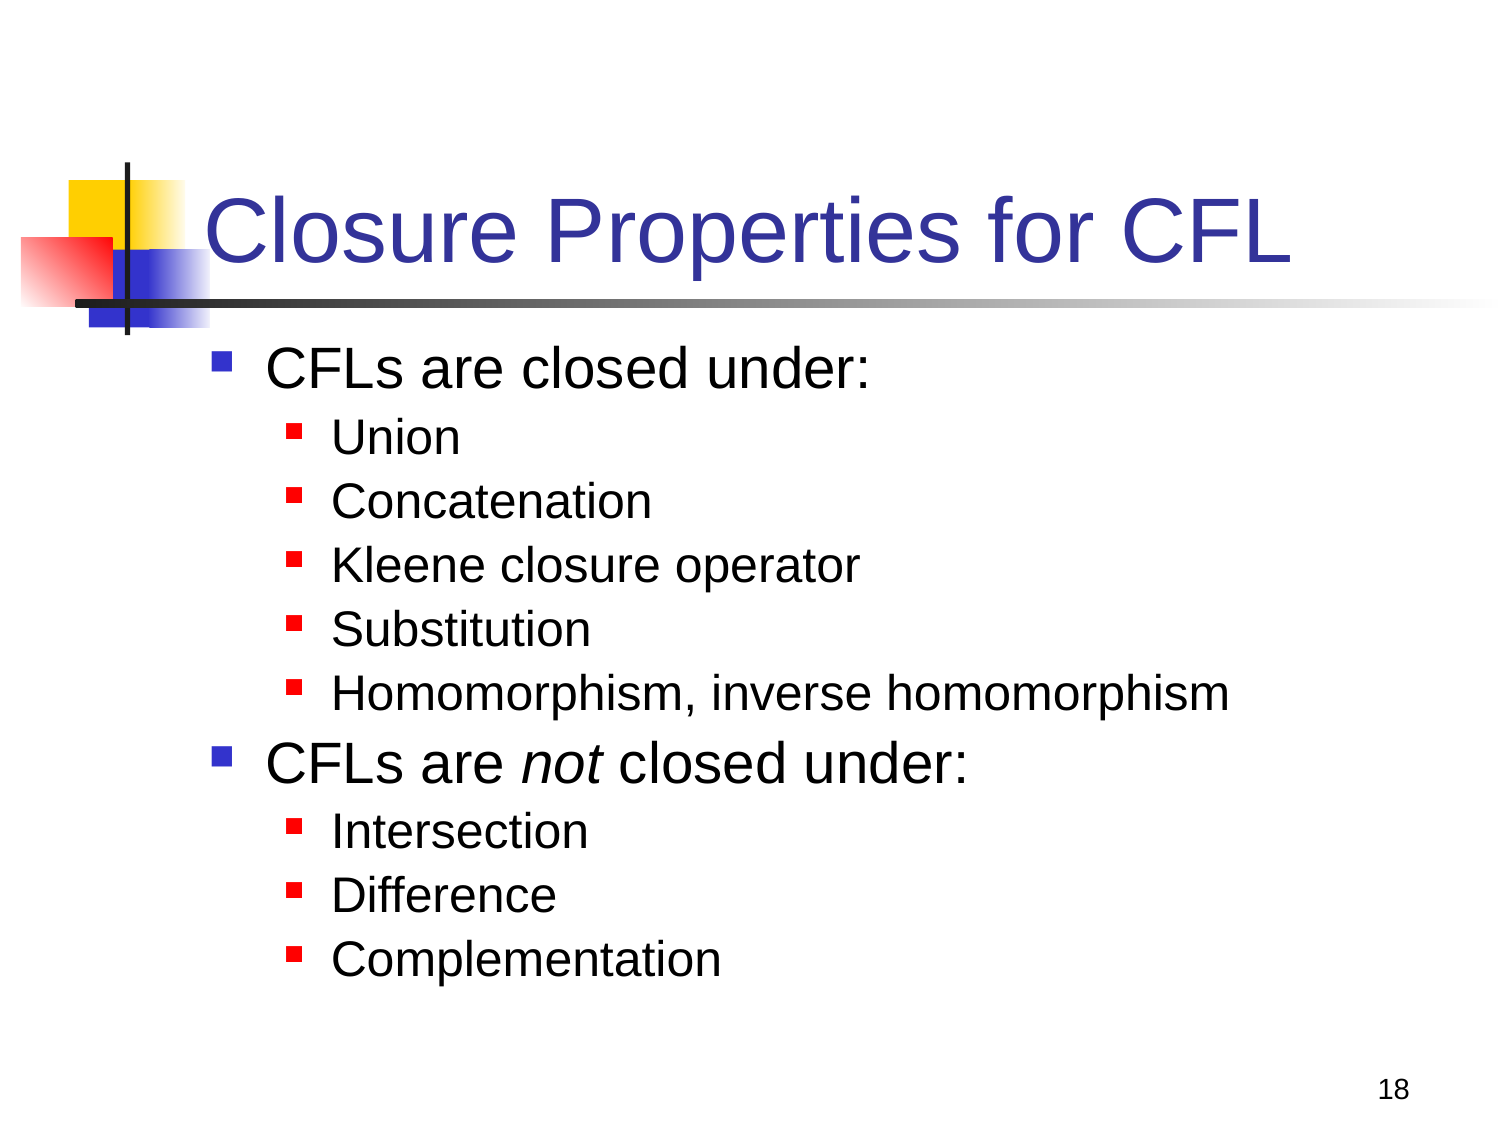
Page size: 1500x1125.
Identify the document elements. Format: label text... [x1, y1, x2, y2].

title Closure Properties for CFL [188, 101, 1468, 289]
slide_number 18 [1112, 1037, 1426, 1113]
list CFLs are closed under: Union Concatenation Kleene closure operator Substitution Homomorphism, inverse homomorphism CFLs are not closed under: Intersection Difference Complementation [193, 331, 1469, 1006]
